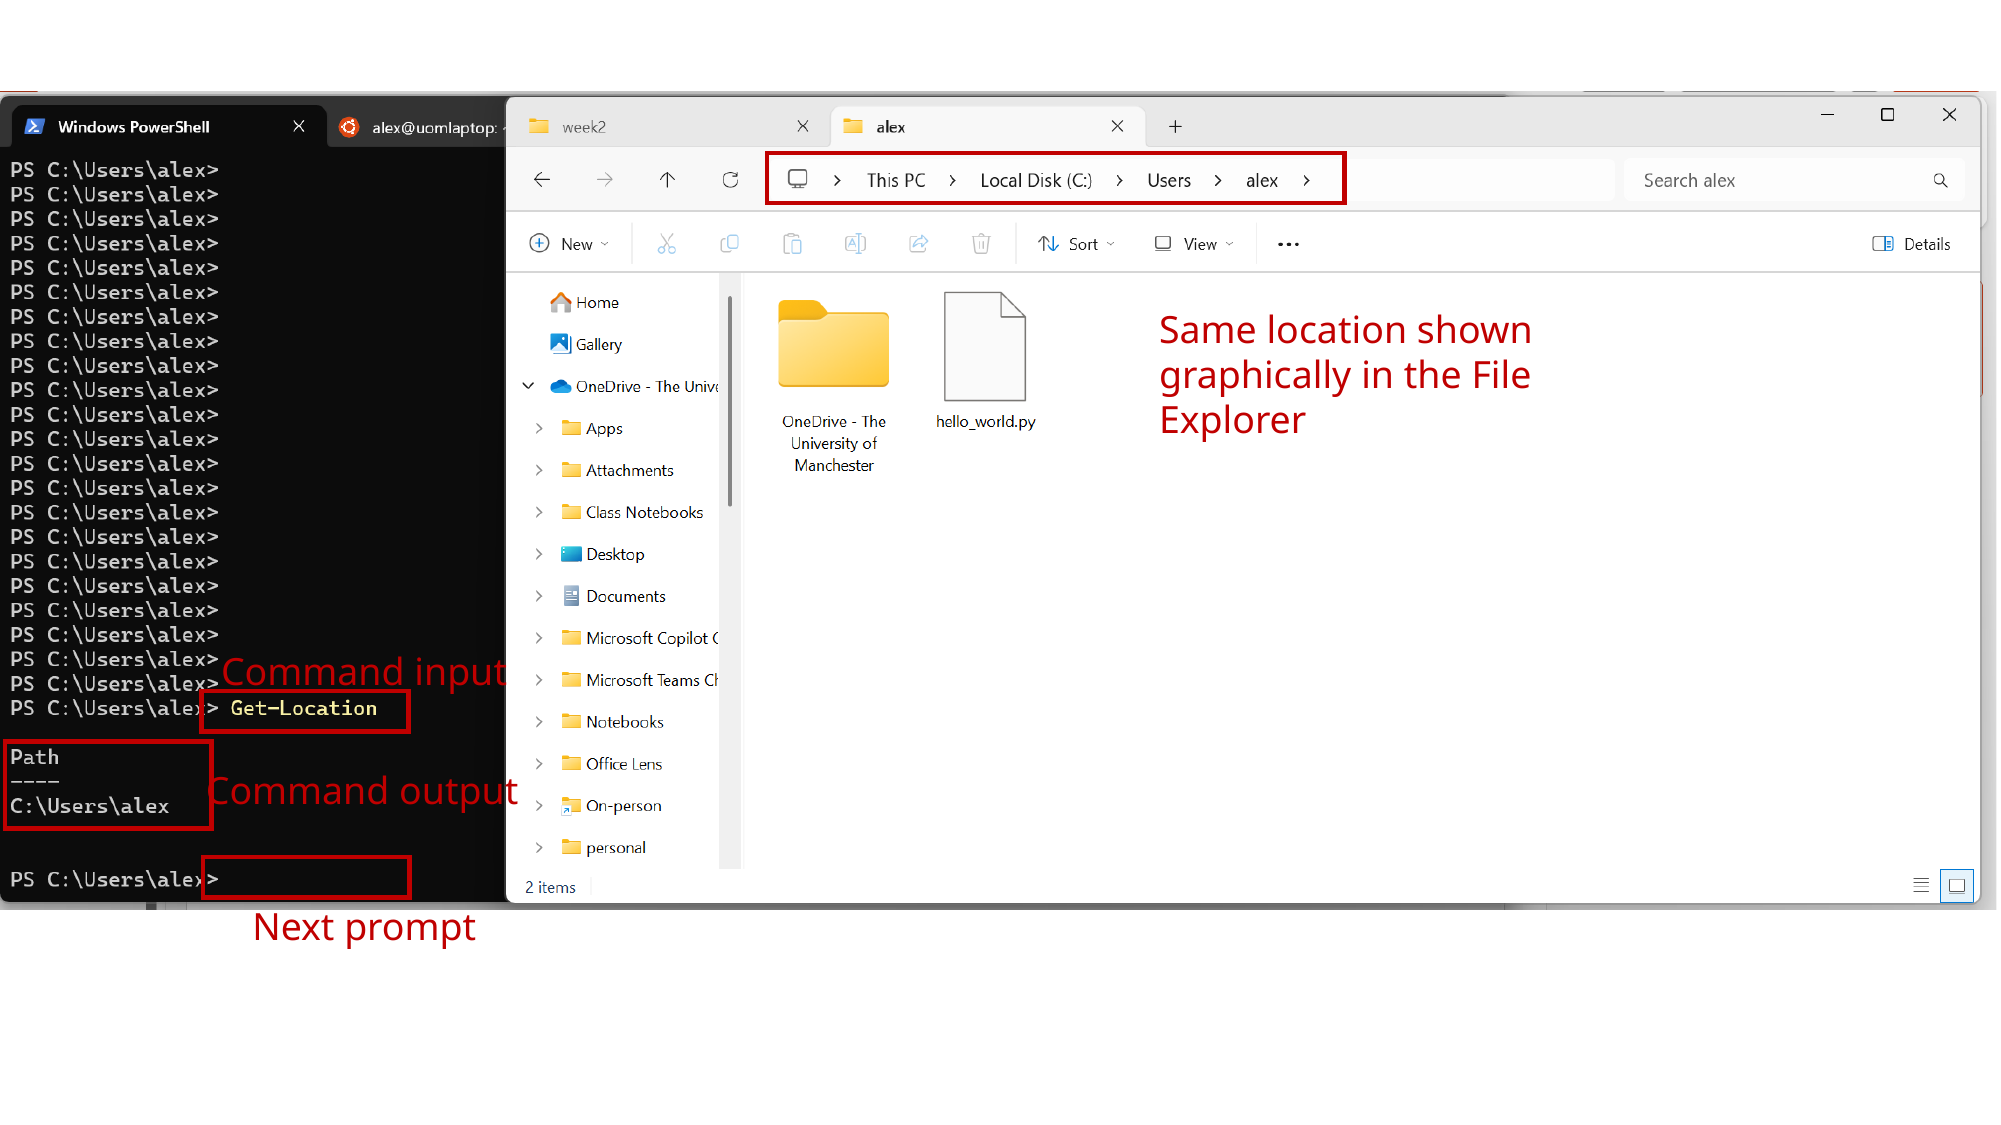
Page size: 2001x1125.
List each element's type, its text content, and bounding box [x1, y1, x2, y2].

text_box Next prompt [237, 910, 491, 956]
picture [0, 91, 1997, 910]
